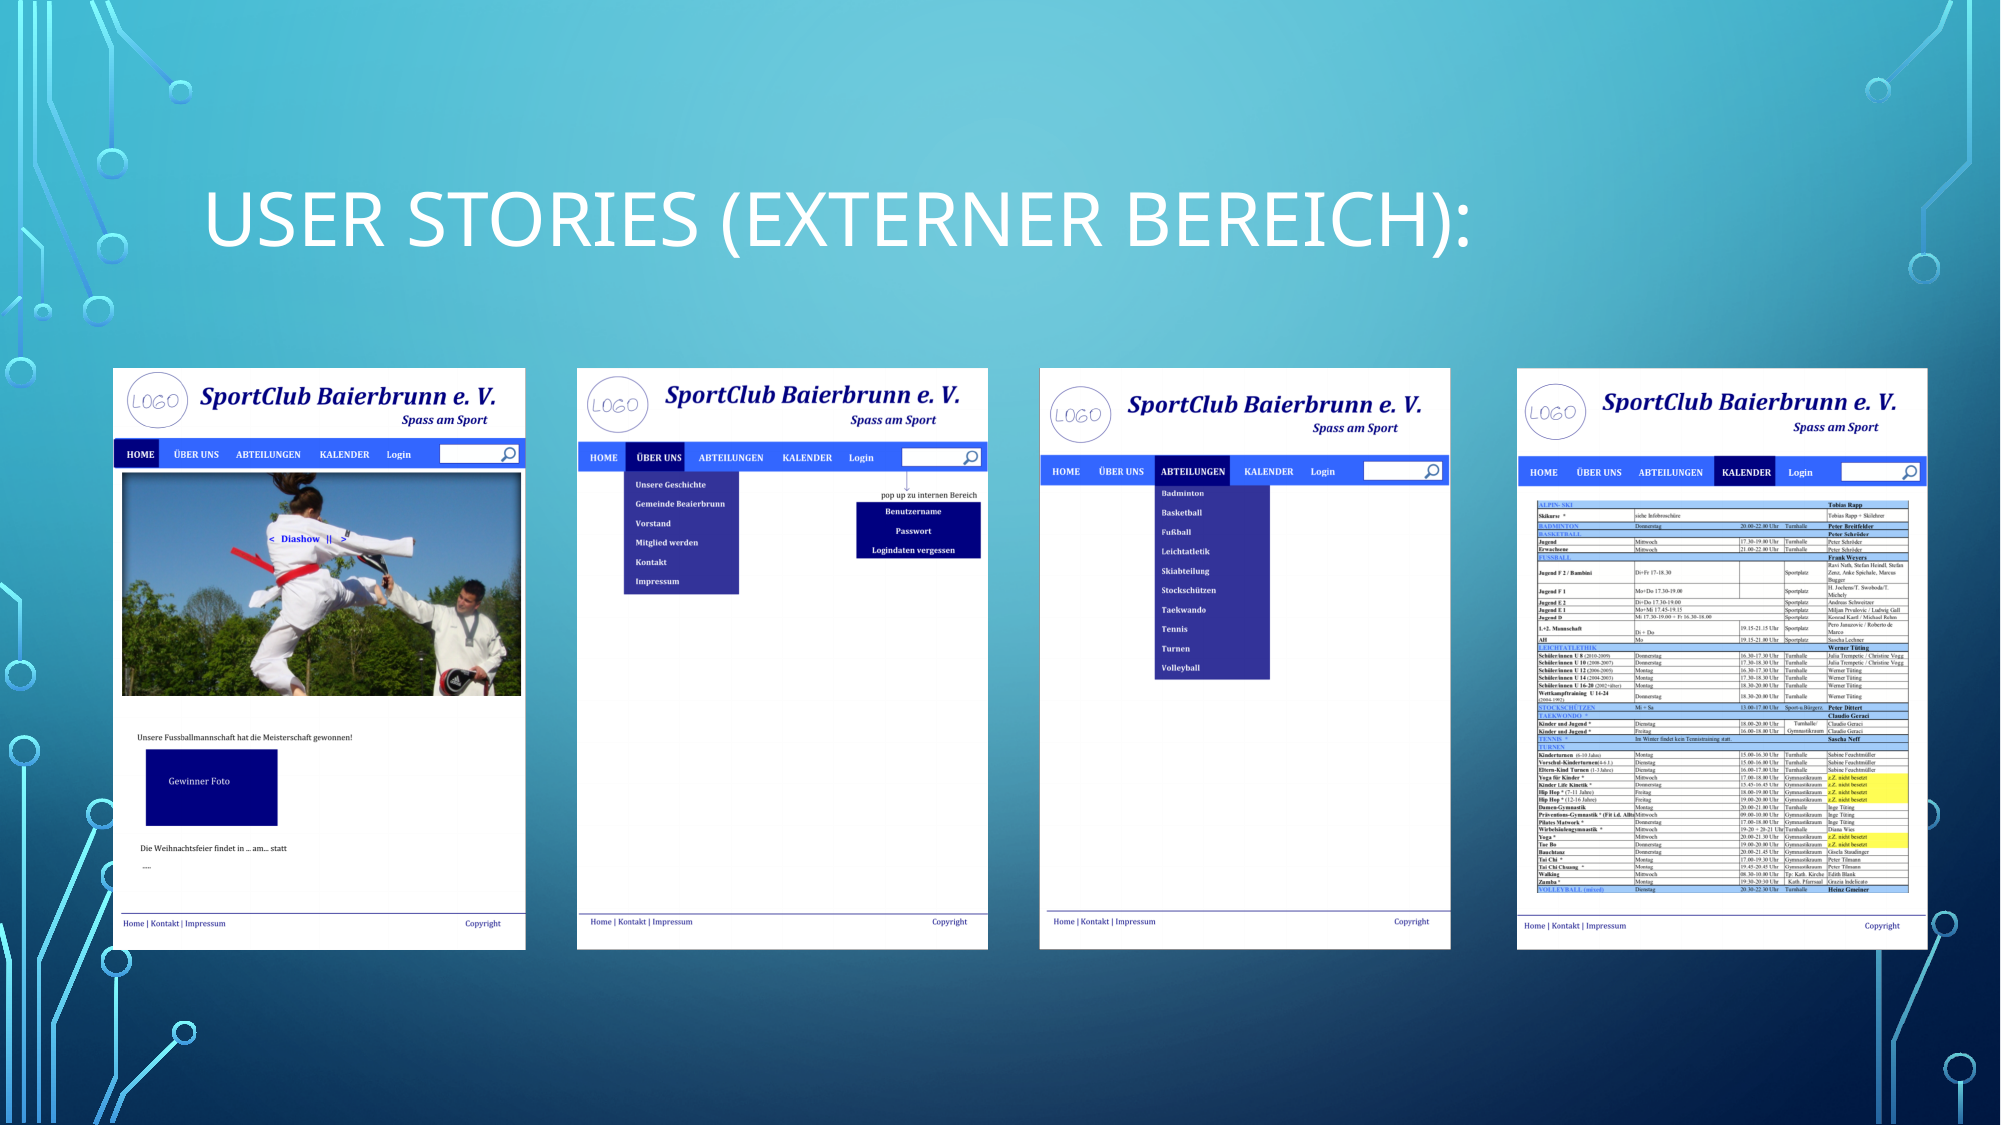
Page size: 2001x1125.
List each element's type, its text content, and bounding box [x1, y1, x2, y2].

title User stories (Externer Bereich): [187, 101, 1813, 344]
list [113, 368, 526, 951]
picture [1517, 368, 1928, 951]
picture [1039, 368, 1451, 951]
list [577, 368, 988, 951]
